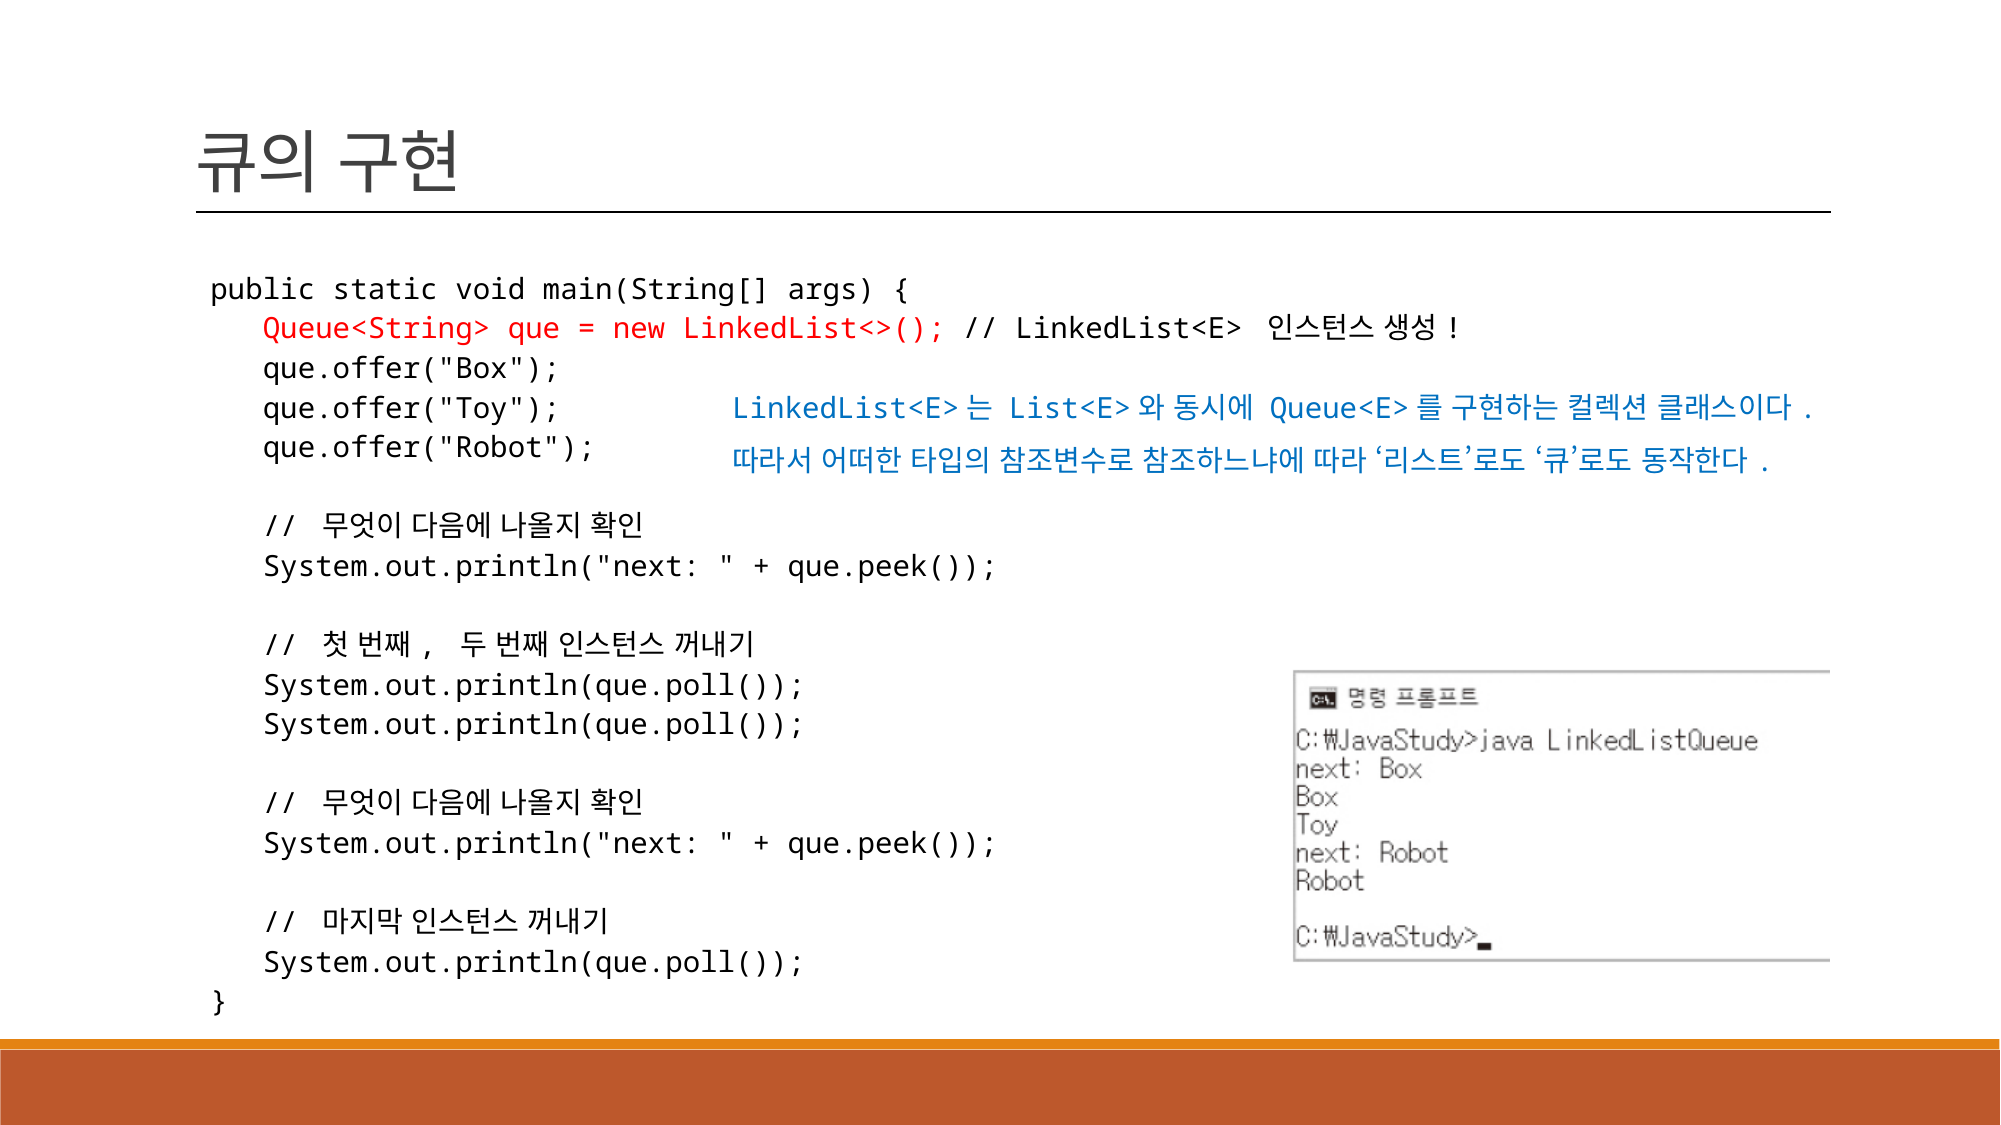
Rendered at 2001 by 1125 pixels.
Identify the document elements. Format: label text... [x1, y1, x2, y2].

text_box 큐의 구현 [179, 20, 1830, 210]
text_box public static void main(String[] args) { Queue<String> que = new LinkedList<>(); // LinkedList<E> 인스턴스 생성! que.offer("Box"); que.offer("Toy"); que.offer("Robot"); // 무엇이 다음에 나올지 확인 System.out.println("next: " + que.peek()); // 첫 번째, 두 번째 인스턴스 꺼내기 System.out.println(que.poll()); System.out.println(que.poll()); // 무엇이 다음에 나올지 확인 System.out.println("next: " + que.peek()); // 마지막 인스턴스 꺼내기 System.out.println(que.poll()); } [195, 258, 1546, 1025]
picture [1288, 666, 1831, 966]
text_box LinkedList<E>는 List<E>와 동시에 Queue<E>를 구현하는 컬렉션 클래스이다. 따라서 어떠한 타입의 참조변수로 참조하느냐에 따라 ‘리스트’로도 ‘큐’로도 동작한다. [717, 364, 1970, 485]
